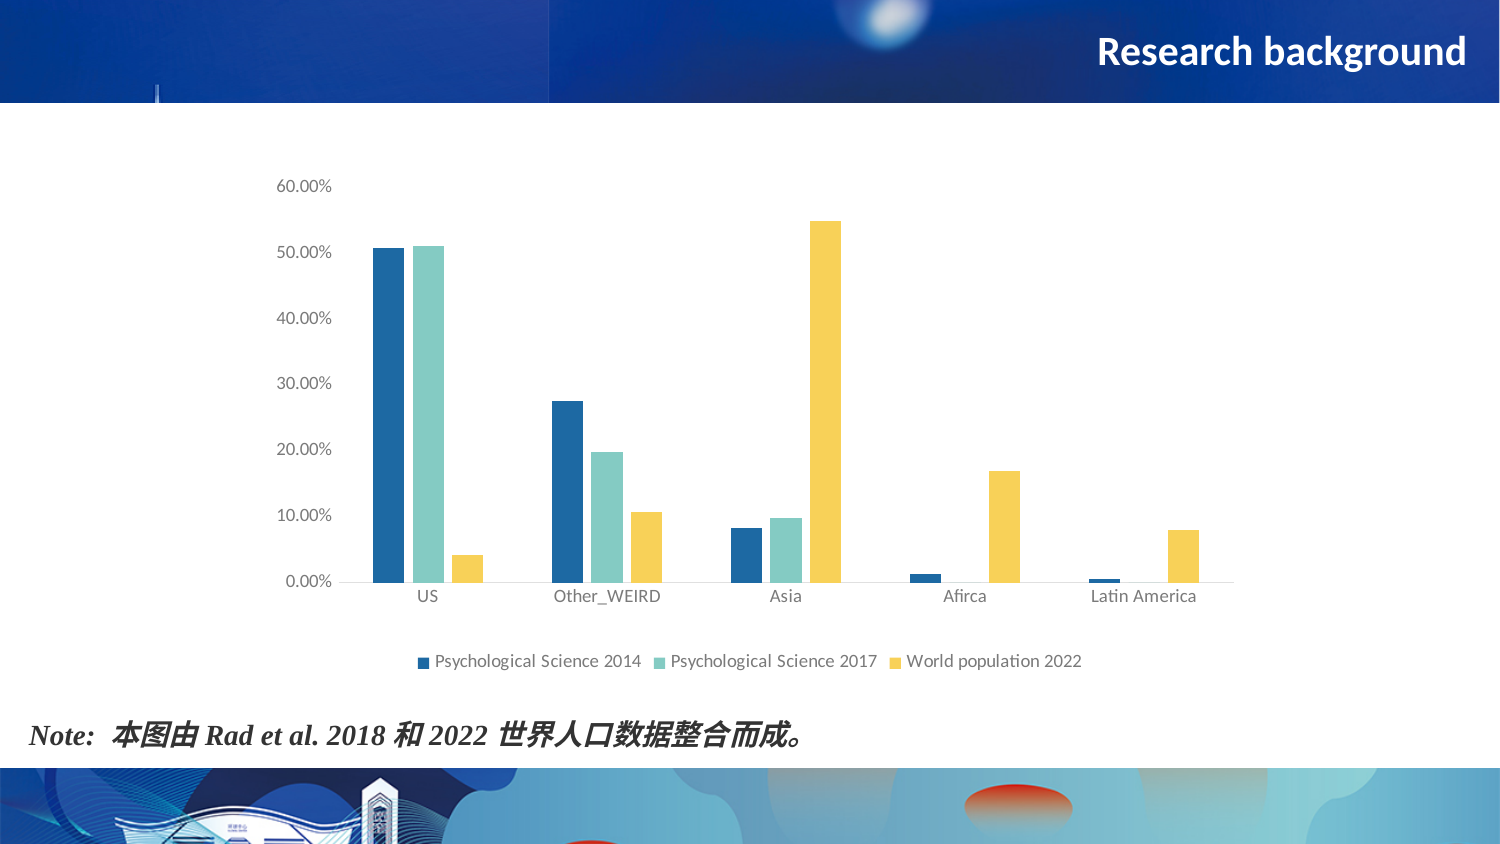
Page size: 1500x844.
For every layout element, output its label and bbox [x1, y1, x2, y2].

picture [0, 0, 550, 103]
chart [247, 164, 1253, 679]
text_box [0, 0, 1500, 844]
